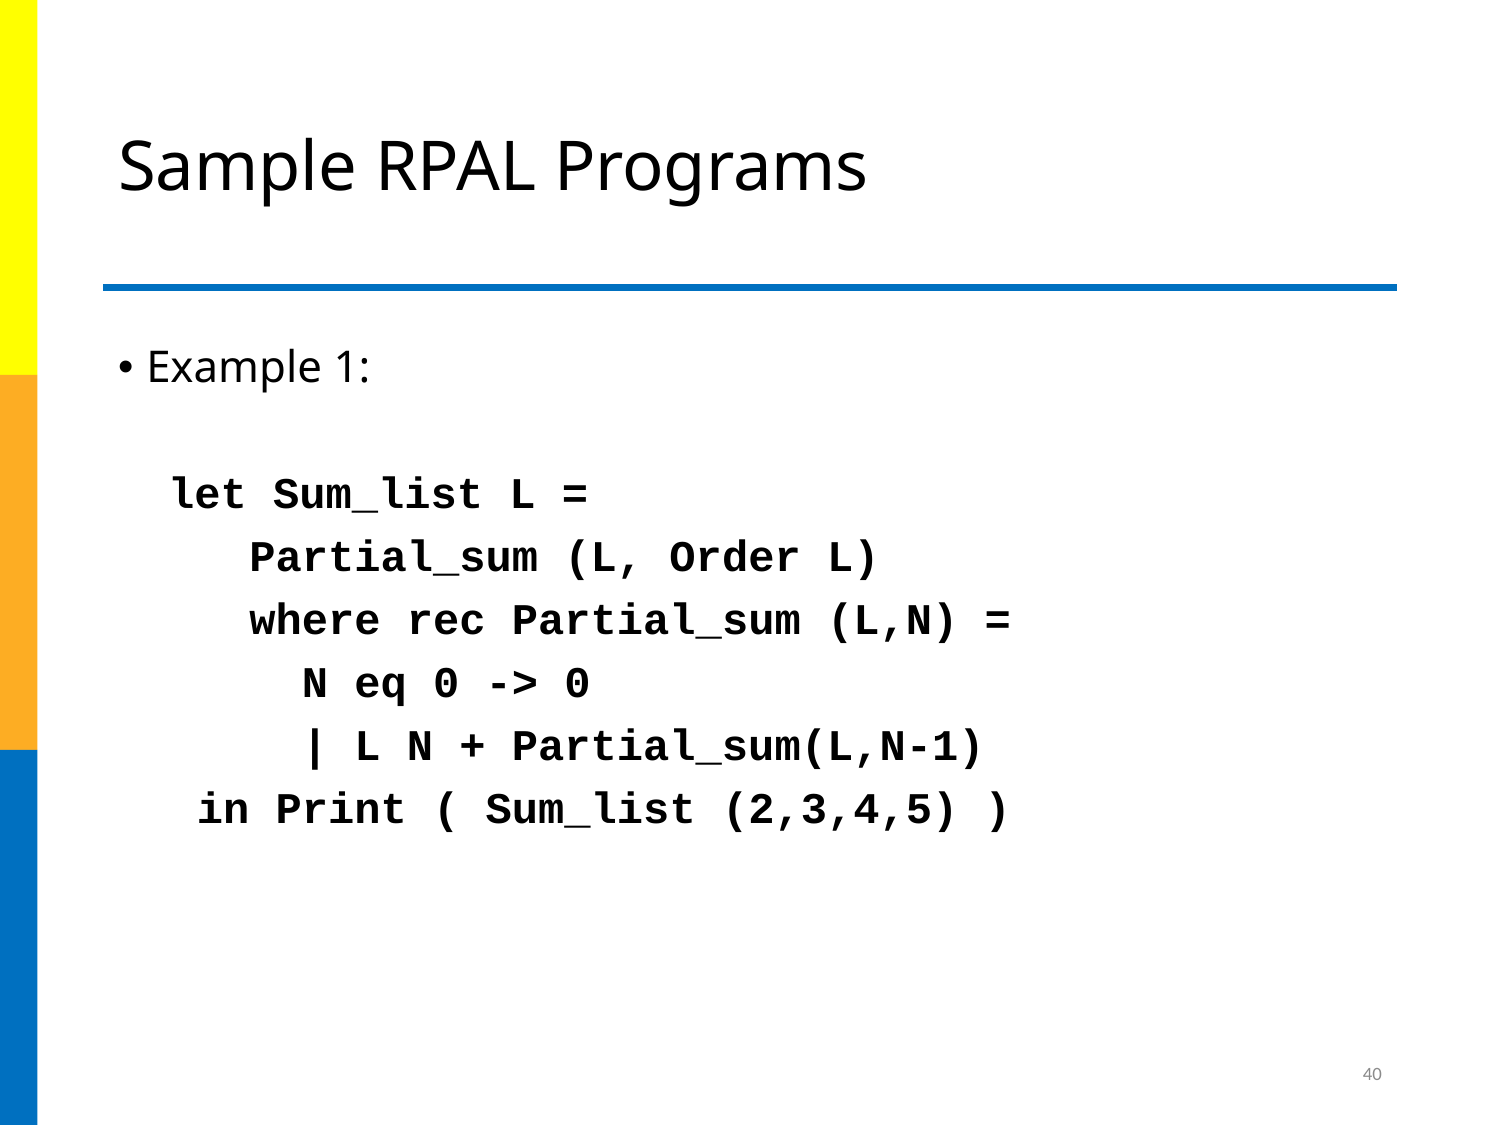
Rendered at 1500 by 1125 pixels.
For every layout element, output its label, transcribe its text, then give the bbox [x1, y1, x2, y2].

slide_number 40 [1059, 1042, 1397, 1103]
list Example 1: let Sum_list L = Partial_sum (L, Order L) where rec Partial_sum (L,N) = N eq 0 -> 0 | L N + Partial_sum(L,N-1) in Print ( Sum_list (2,3,4,5) ) [103, 337, 1397, 1014]
title Sample RPAL Programs [103, 59, 1397, 278]
